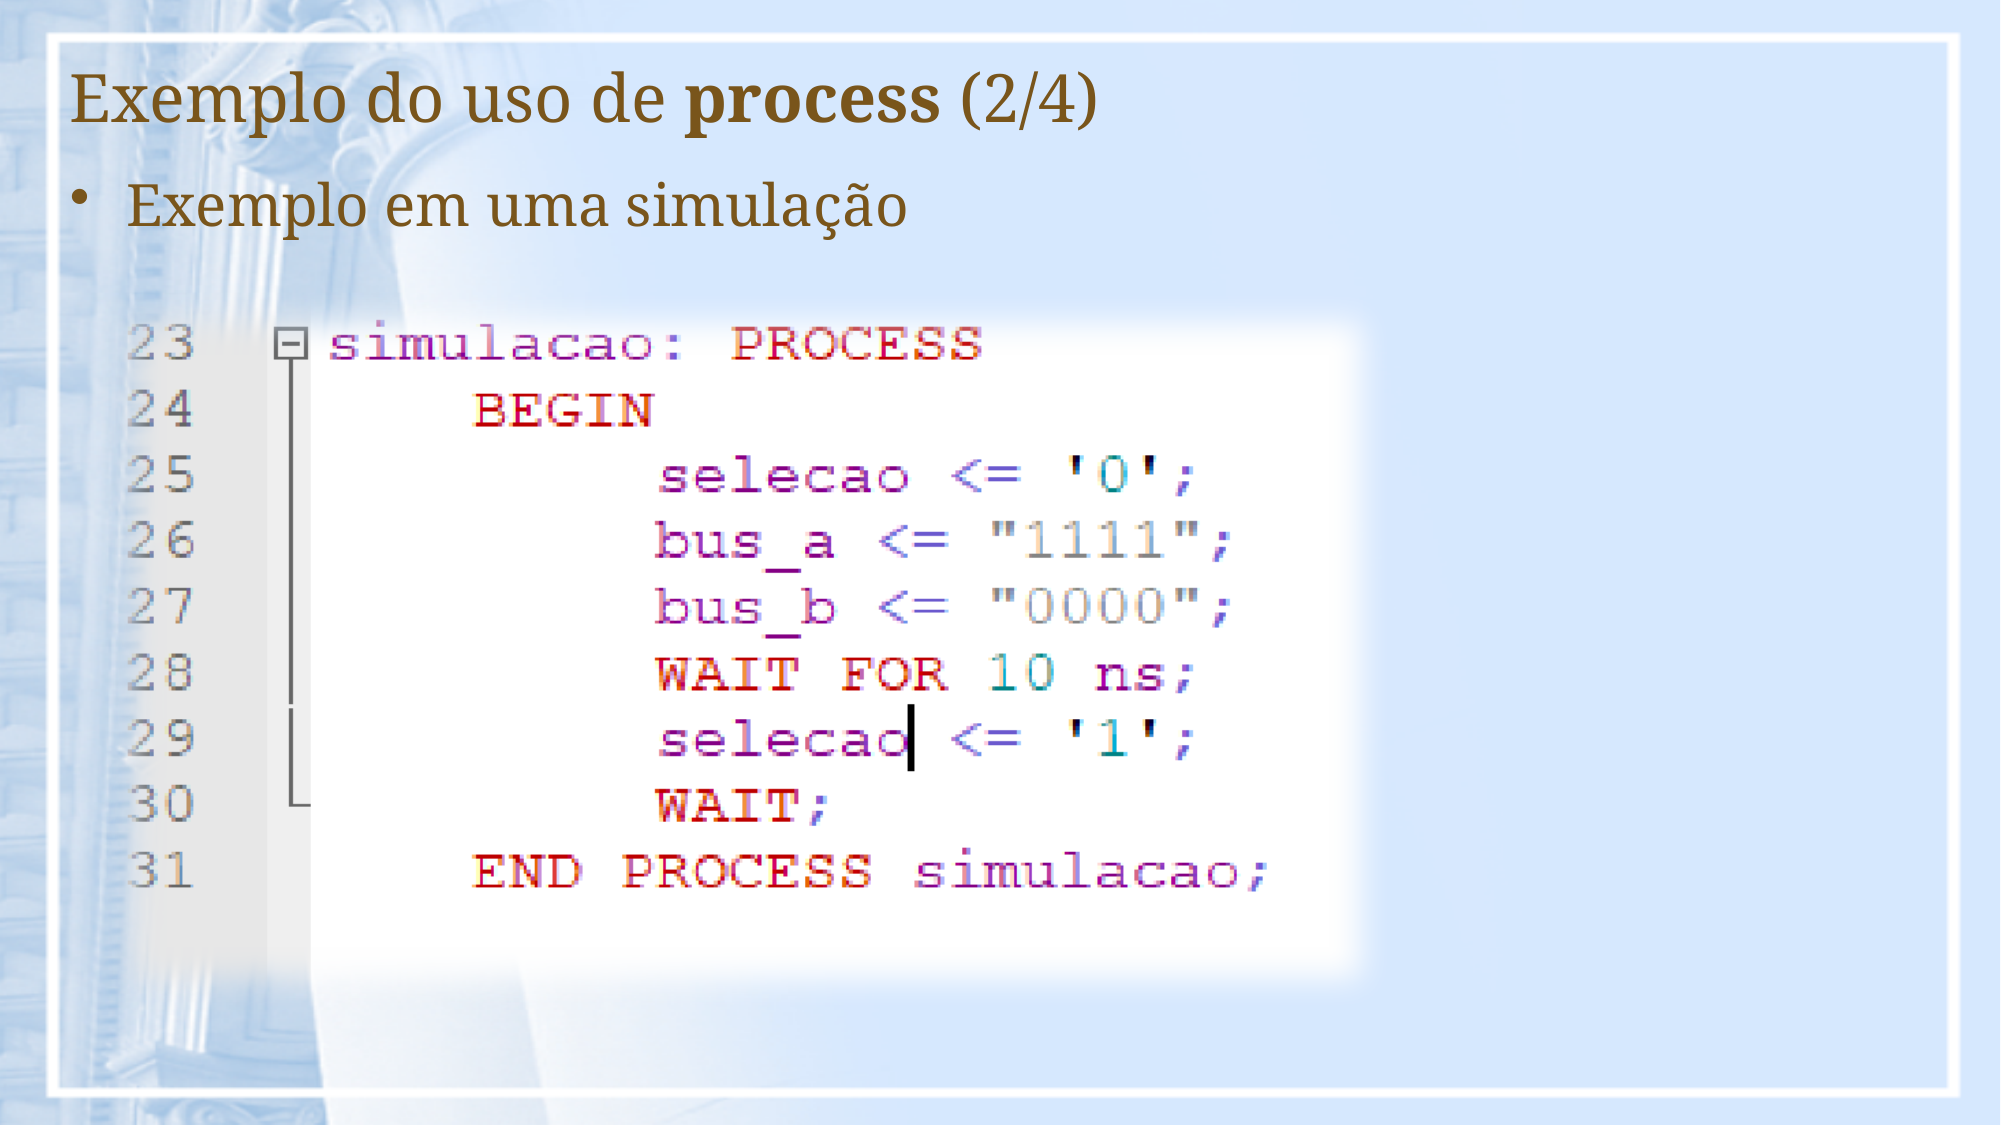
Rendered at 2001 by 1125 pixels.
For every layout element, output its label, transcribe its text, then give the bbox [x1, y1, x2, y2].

title Exemplo do uso de process (2/4) [54, 42, 1946, 150]
list Exemplo em uma simulação [54, 160, 1914, 1012]
picture [0, 0, 2001, 1125]
